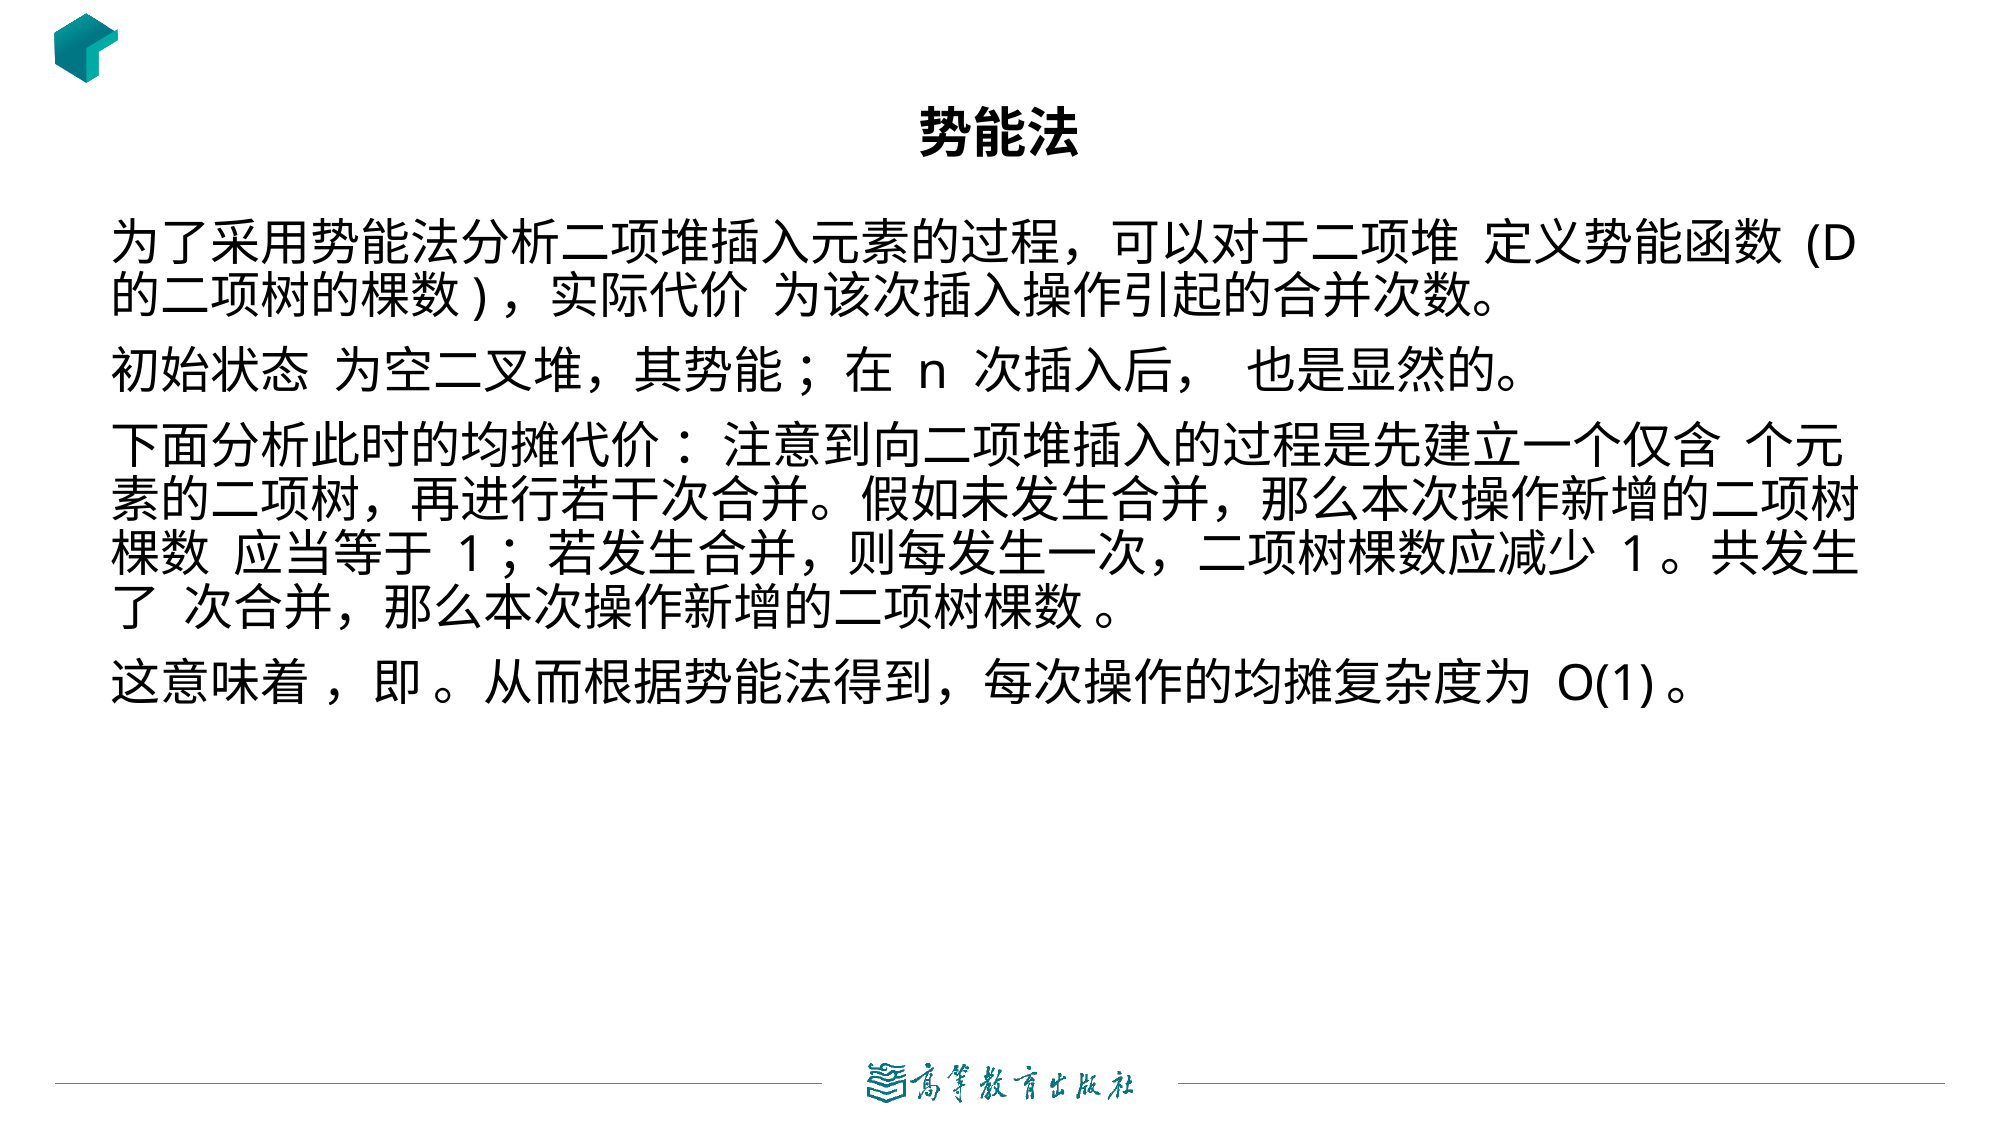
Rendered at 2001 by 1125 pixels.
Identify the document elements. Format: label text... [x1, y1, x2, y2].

picture [867, 1063, 1133, 1103]
title 势能法 [137, 92, 1863, 178]
